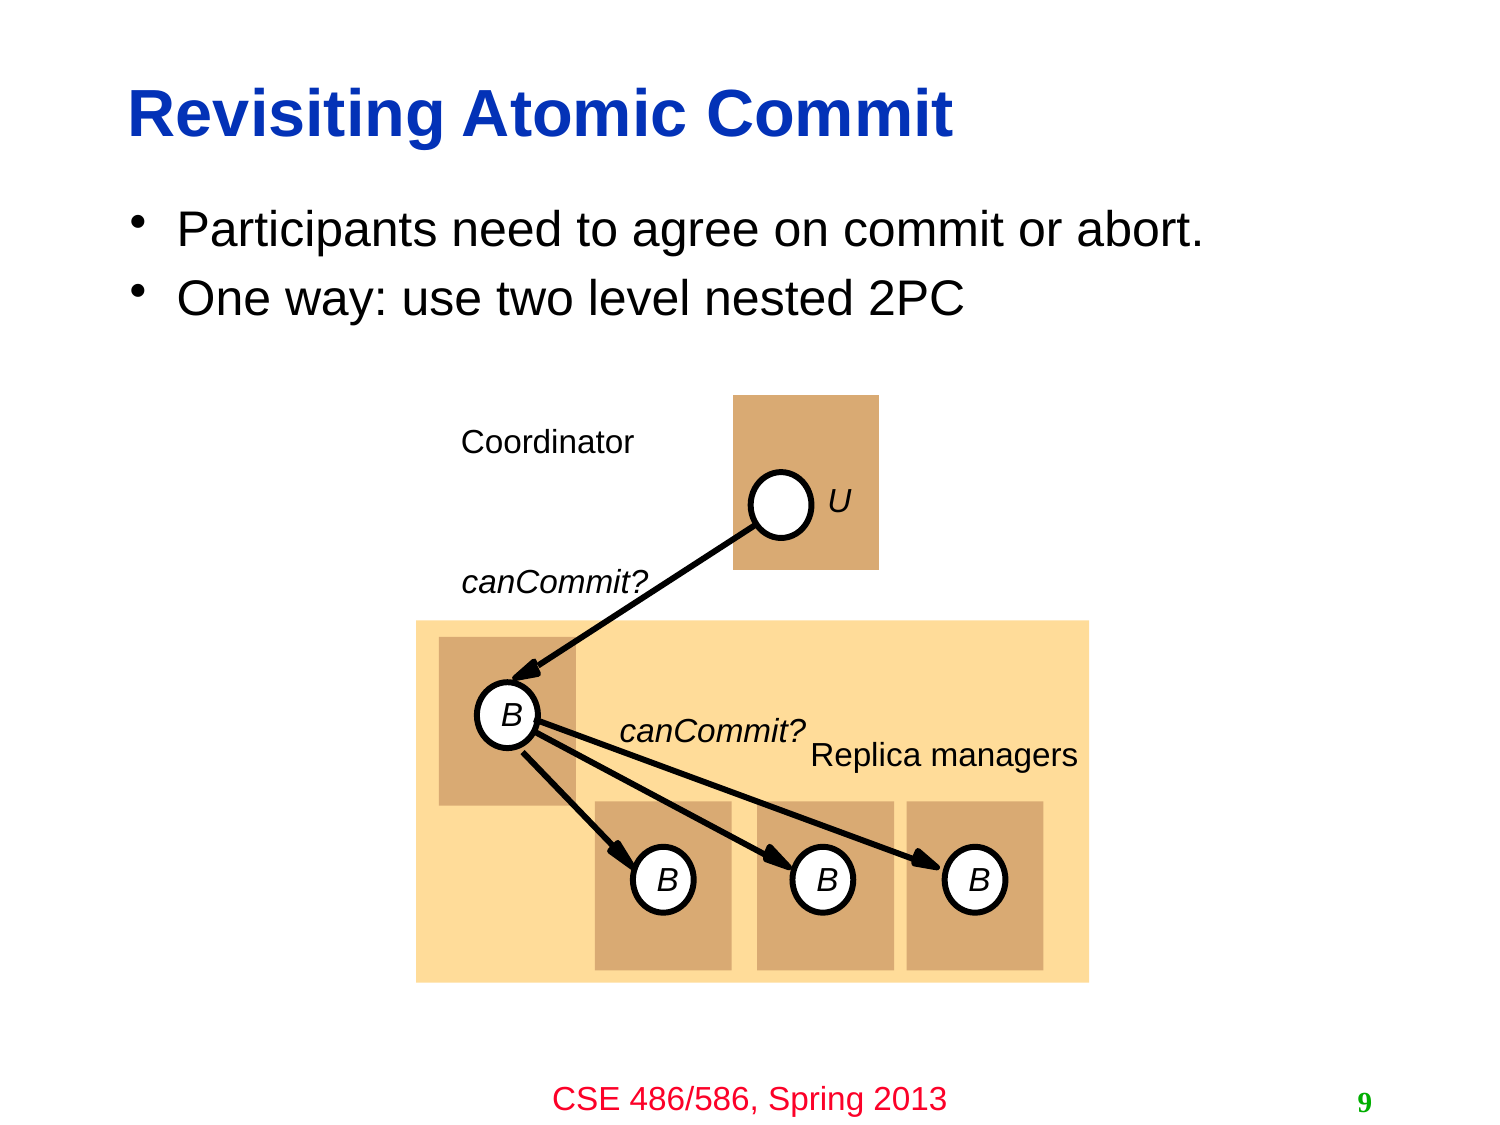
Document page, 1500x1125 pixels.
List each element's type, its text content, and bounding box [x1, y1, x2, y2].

text_box [766, 846, 789, 868]
text_box U [827, 478, 852, 519]
text_box Coordinator [460, 420, 635, 461]
text_box [438, 636, 576, 806]
text_box [515, 661, 538, 679]
text_box [750, 472, 812, 538]
slide_number 9 [1074, 1076, 1388, 1125]
text_box Replica managers [810, 733, 1079, 774]
list Participants need to agree on commit or abort. One way: use two level nested 2PC [114, 195, 1376, 1005]
text_box canCommit? [461, 560, 649, 601]
text_box [906, 801, 1044, 971]
text_box B [816, 858, 839, 898]
text_box [594, 801, 732, 971]
text_box [914, 850, 938, 868]
text_box [610, 842, 633, 868]
text_box [416, 620, 1090, 983]
text_box [476, 682, 538, 749]
text_box [735, 397, 877, 567]
text_box [757, 801, 895, 971]
text_box [792, 846, 854, 913]
text_box B [968, 858, 991, 898]
text_box canCommit? [619, 709, 807, 750]
title Revisiting Atomic Commit [112, 53, 1310, 176]
text_box B [500, 693, 523, 734]
text_box [944, 846, 1006, 913]
text_box [632, 846, 694, 913]
text_box B [656, 858, 679, 898]
